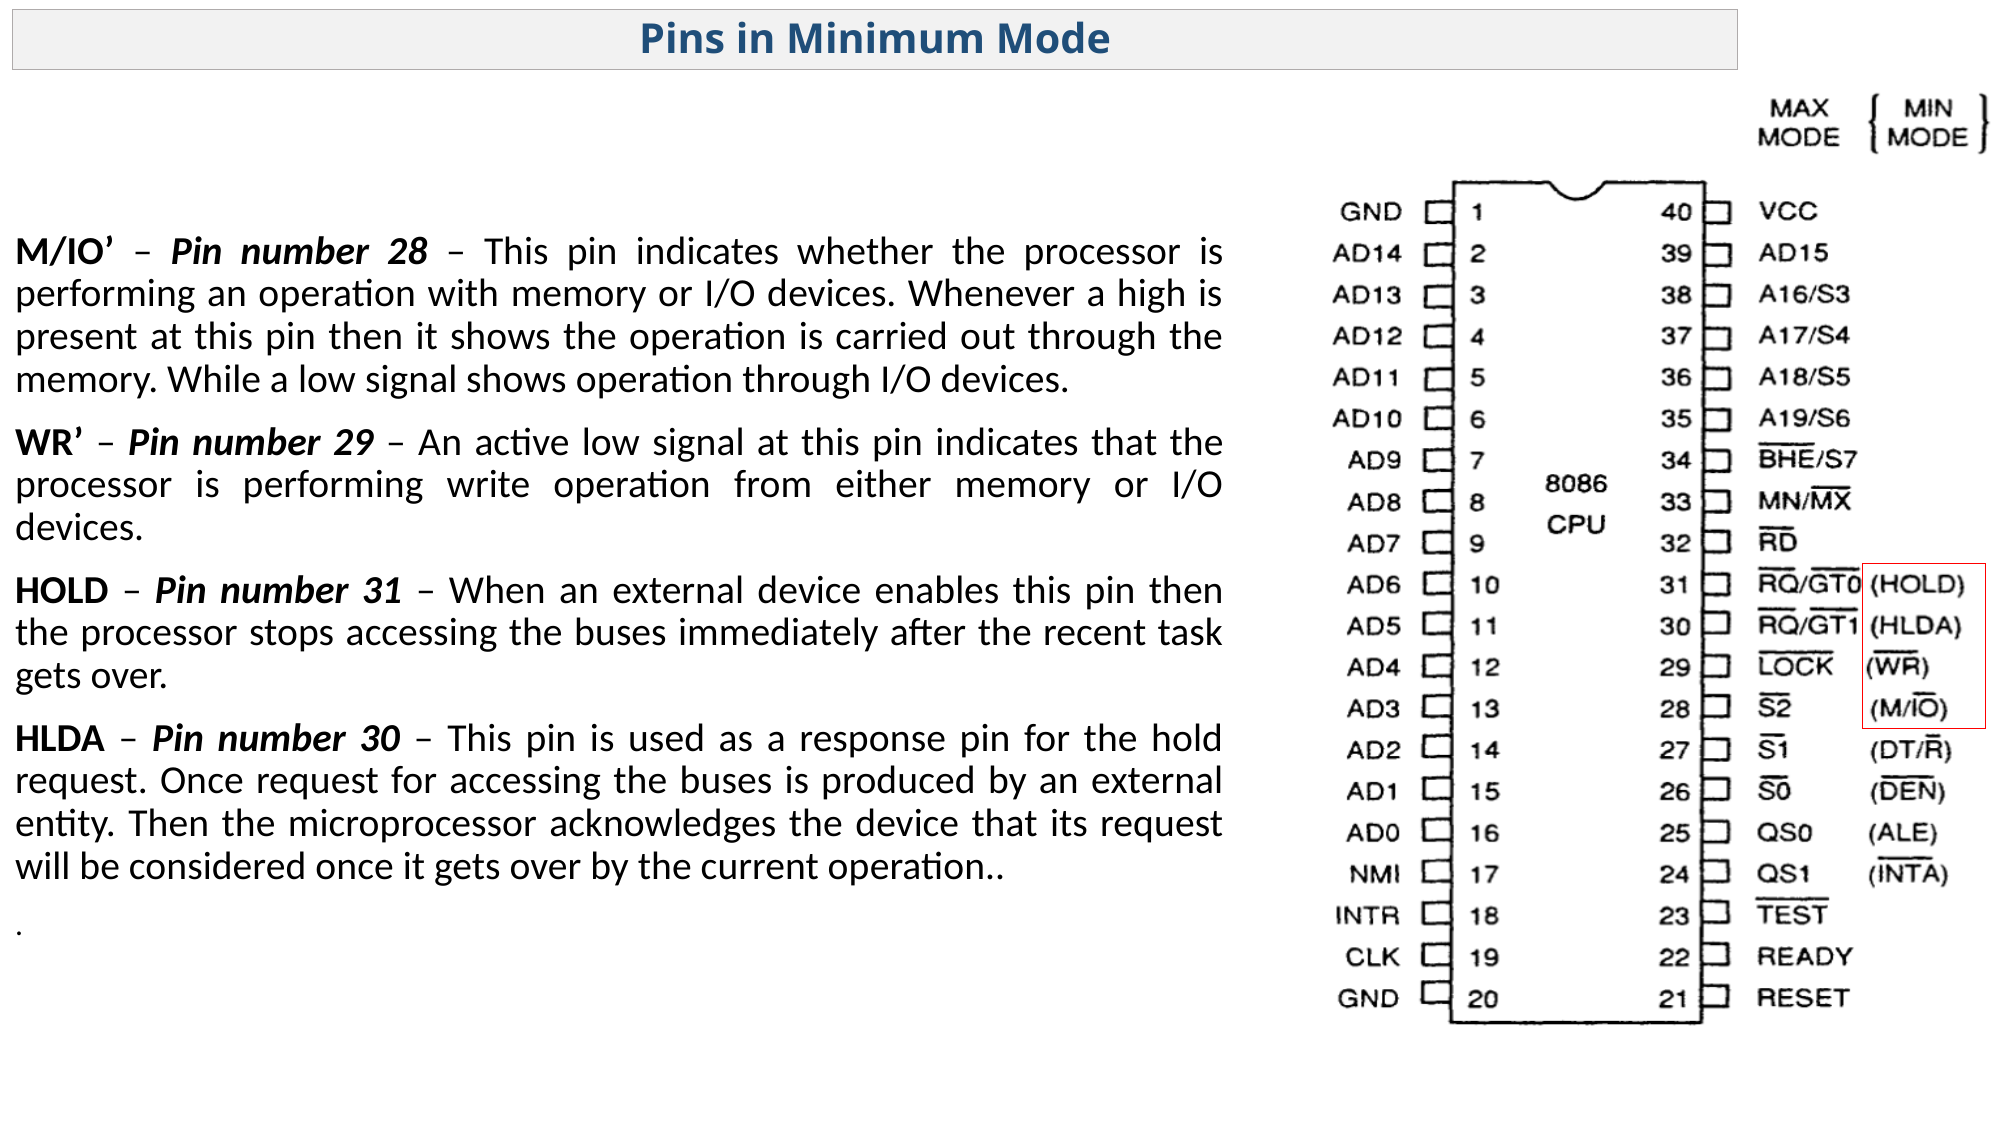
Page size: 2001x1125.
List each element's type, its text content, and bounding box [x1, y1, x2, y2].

text_box Pins in Minimum Mode [12, 9, 1738, 70]
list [1239, 77, 2000, 1030]
list M/IO’ – Pin number 28 – This pin indicates whether the processor is performing an operation with memory or I/O devices. Whenever a high is present at this pin then it shows the operation is carried out through the memory. While a low signal shows operation through I/O devices. WR’ – Pin number 29 – An active low signal at this pin indicates that the processor is performing write operation from either memory or I/O devices. HOLD – Pin number 31 – When an external device enables this pin then the processor stops accessing the buses immediately after the recent task gets over. HLDA – Pin number 30 – This pin is used as a response pin for the hold request. Once request for accessing the buses is produced by an external entity. Then the microprocessor acknowledges the device that its request will be considered once it gets over by the current operation.. . [0, 222, 1239, 963]
